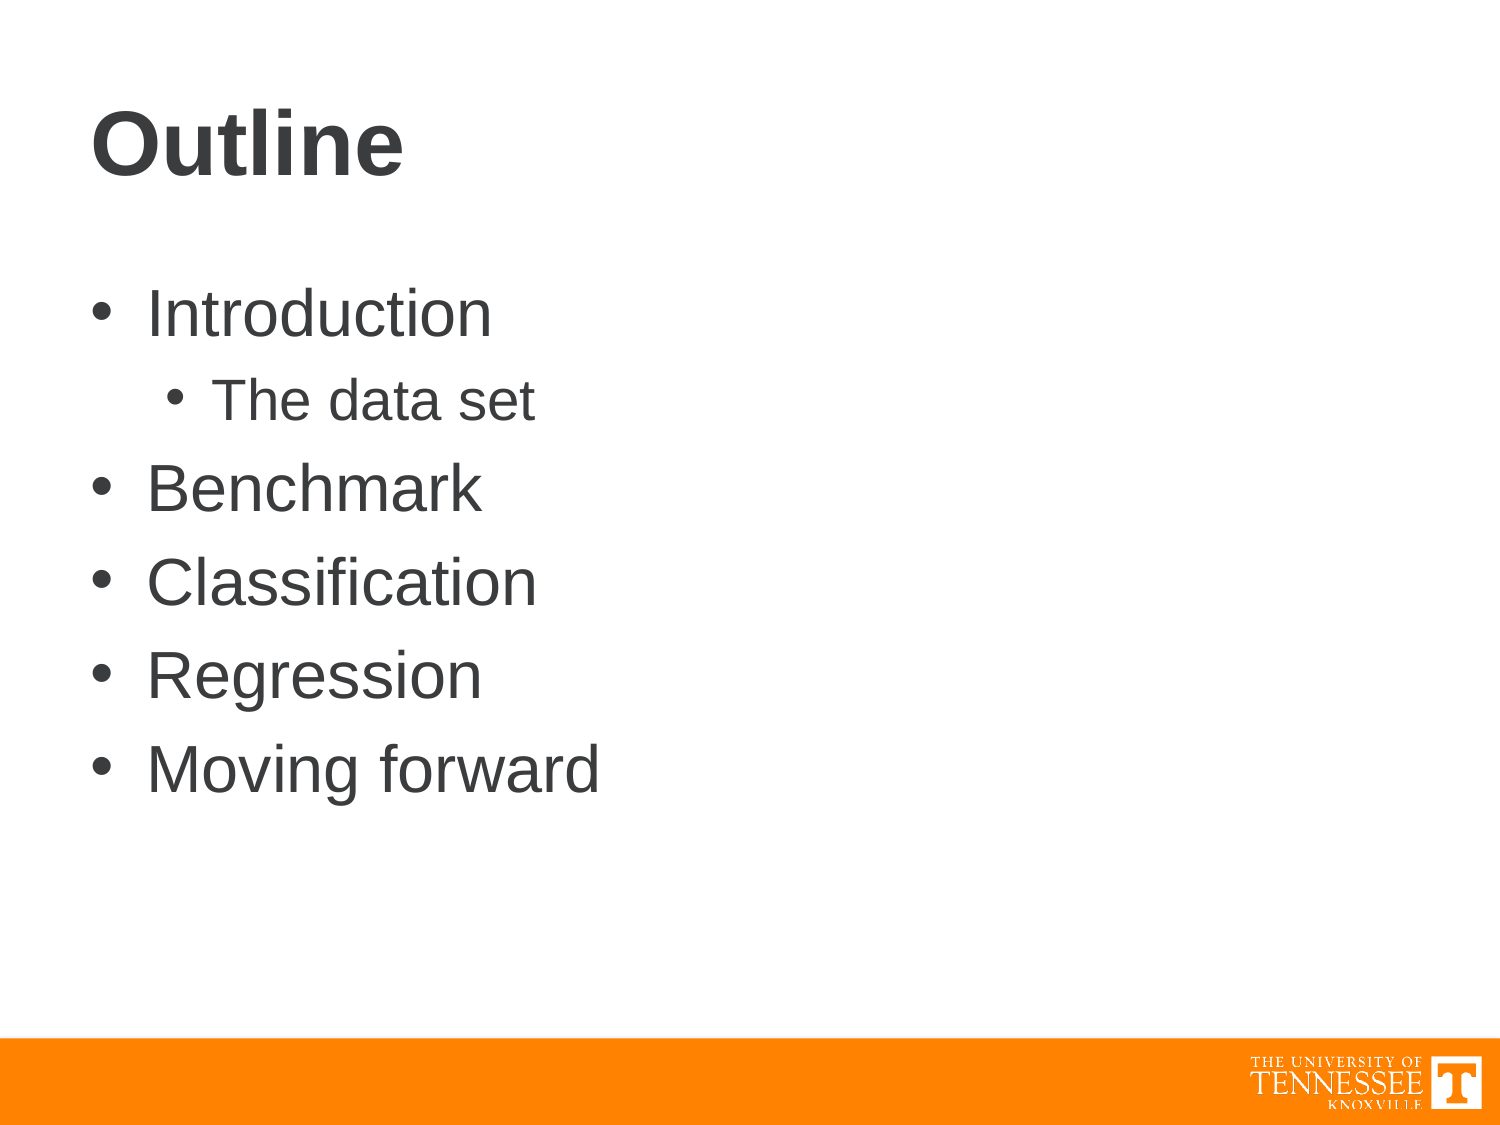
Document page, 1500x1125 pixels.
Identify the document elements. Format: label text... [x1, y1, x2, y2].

list Introduction The data set Benchmark Classification Regression Moving forward [75, 262, 1425, 1005]
title Outline [75, 45, 1425, 233]
